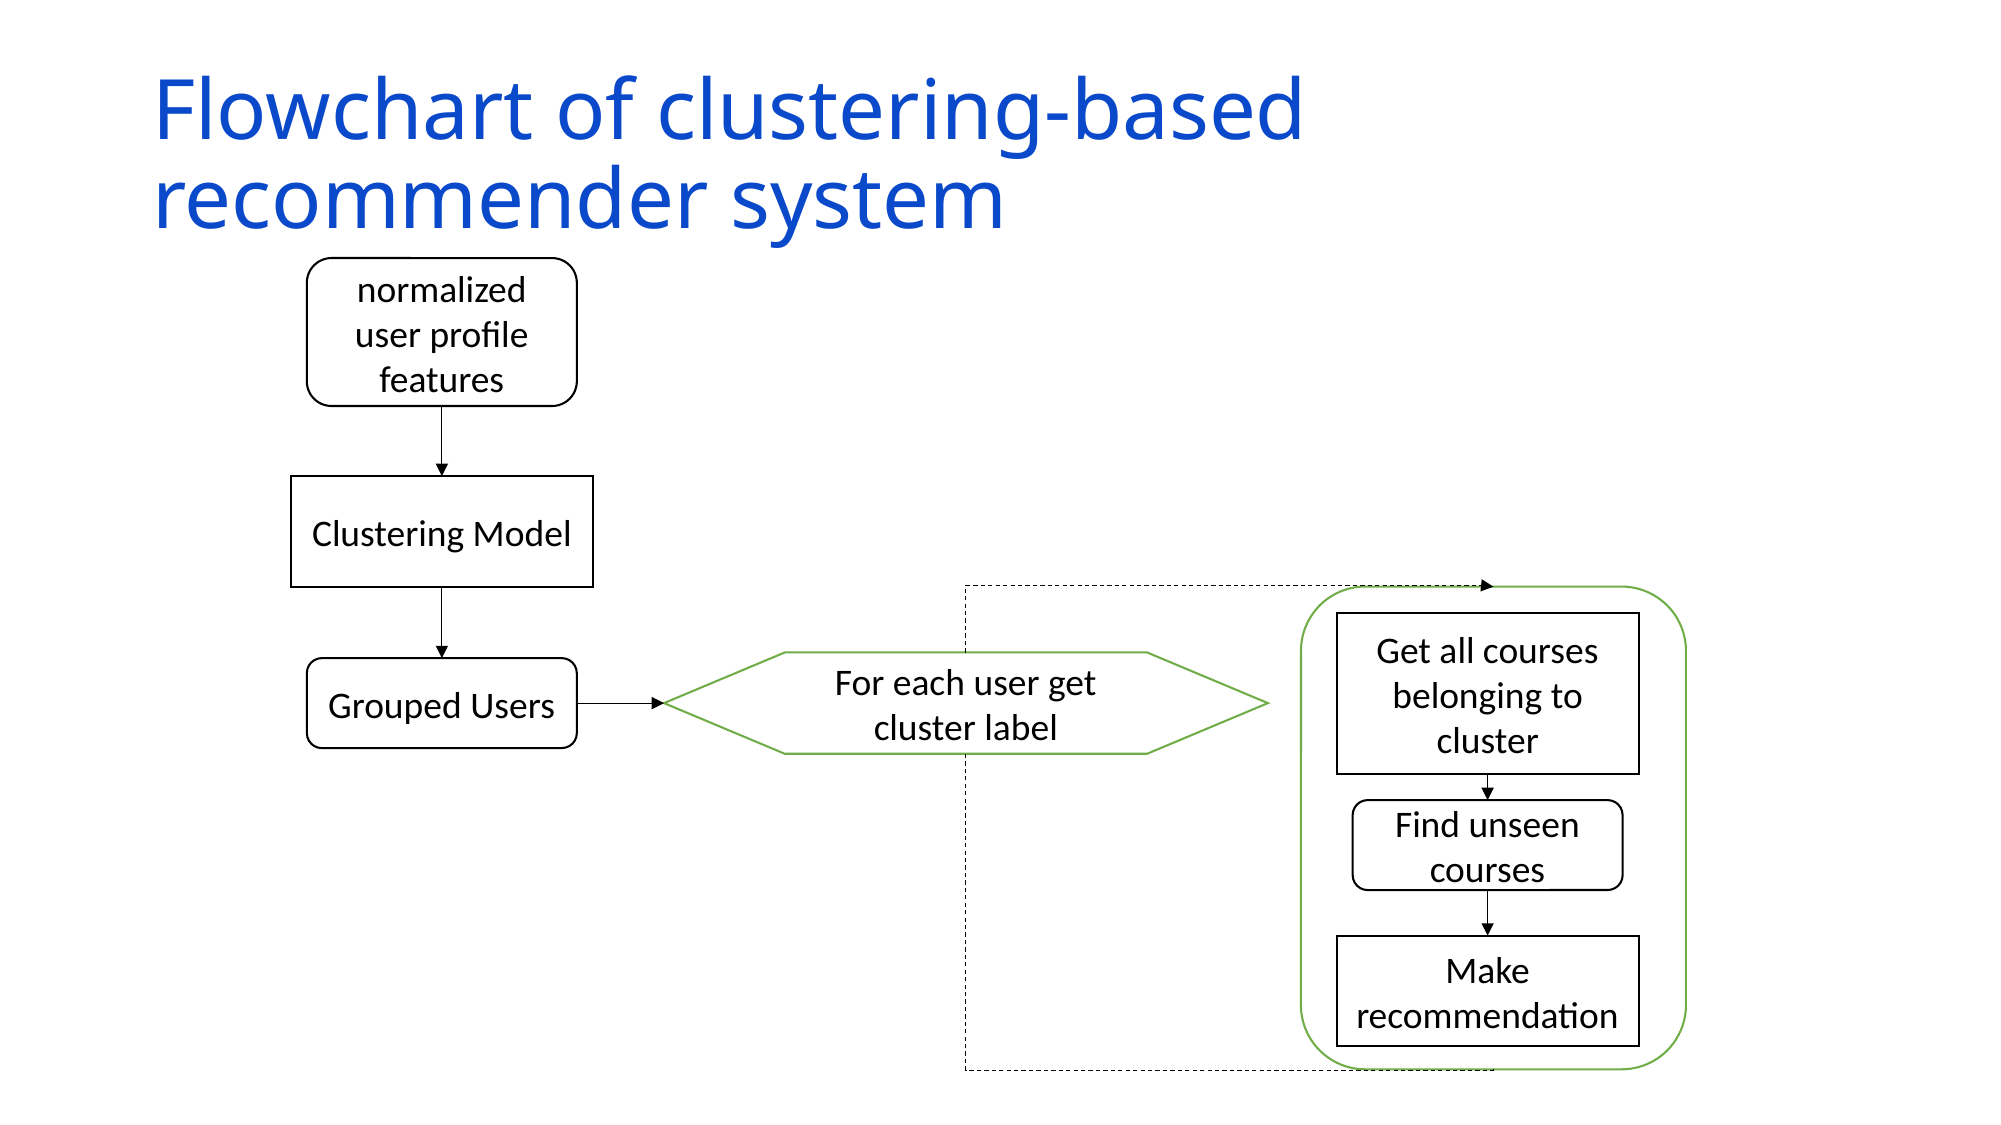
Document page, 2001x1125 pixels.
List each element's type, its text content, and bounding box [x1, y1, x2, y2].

text_box normalized user profile features [305, 256, 578, 408]
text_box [1196, 355, 1263, 647]
text_box Make recommendation [1388, 935, 1640, 1047]
text_box [1300, 585, 1687, 1071]
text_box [1071, 647, 1388, 1125]
text_box Grouped Users [305, 657, 578, 750]
text_box For each user get cluster label [663, 651, 1071, 755]
text_box Clustering Model [290, 475, 594, 588]
text_box Find unseen courses [1388, 799, 1624, 892]
text_box Get all courses belonging to cluster [1336, 612, 1640, 775]
title Flowchart of clustering-based recommender system [137, 59, 1863, 278]
